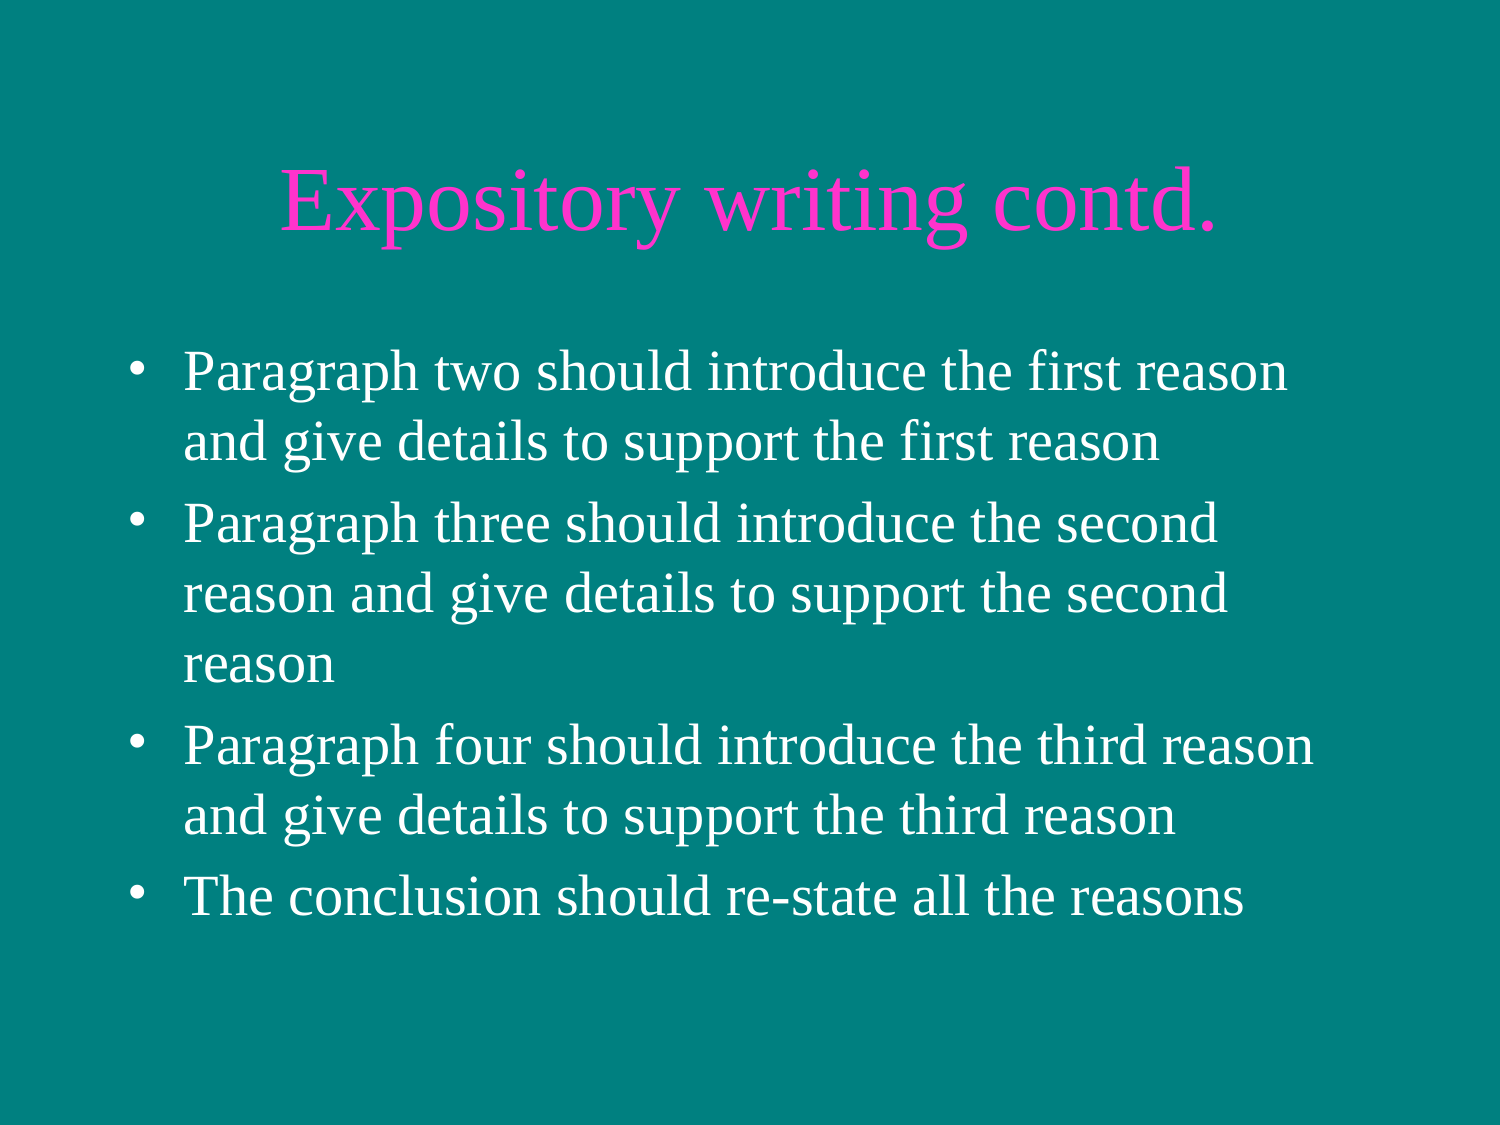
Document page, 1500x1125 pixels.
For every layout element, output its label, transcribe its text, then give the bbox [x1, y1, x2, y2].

title Expository writing contd. [112, 99, 1388, 288]
list Paragraph two should introduce the first reason and give details to support the first reason Paragraph three should introduce the second reason and give details to support the second reason Paragraph four should introduce the third reason and give details to support the third reason The conclusion should re-state all the reasons [112, 324, 1388, 1000]
